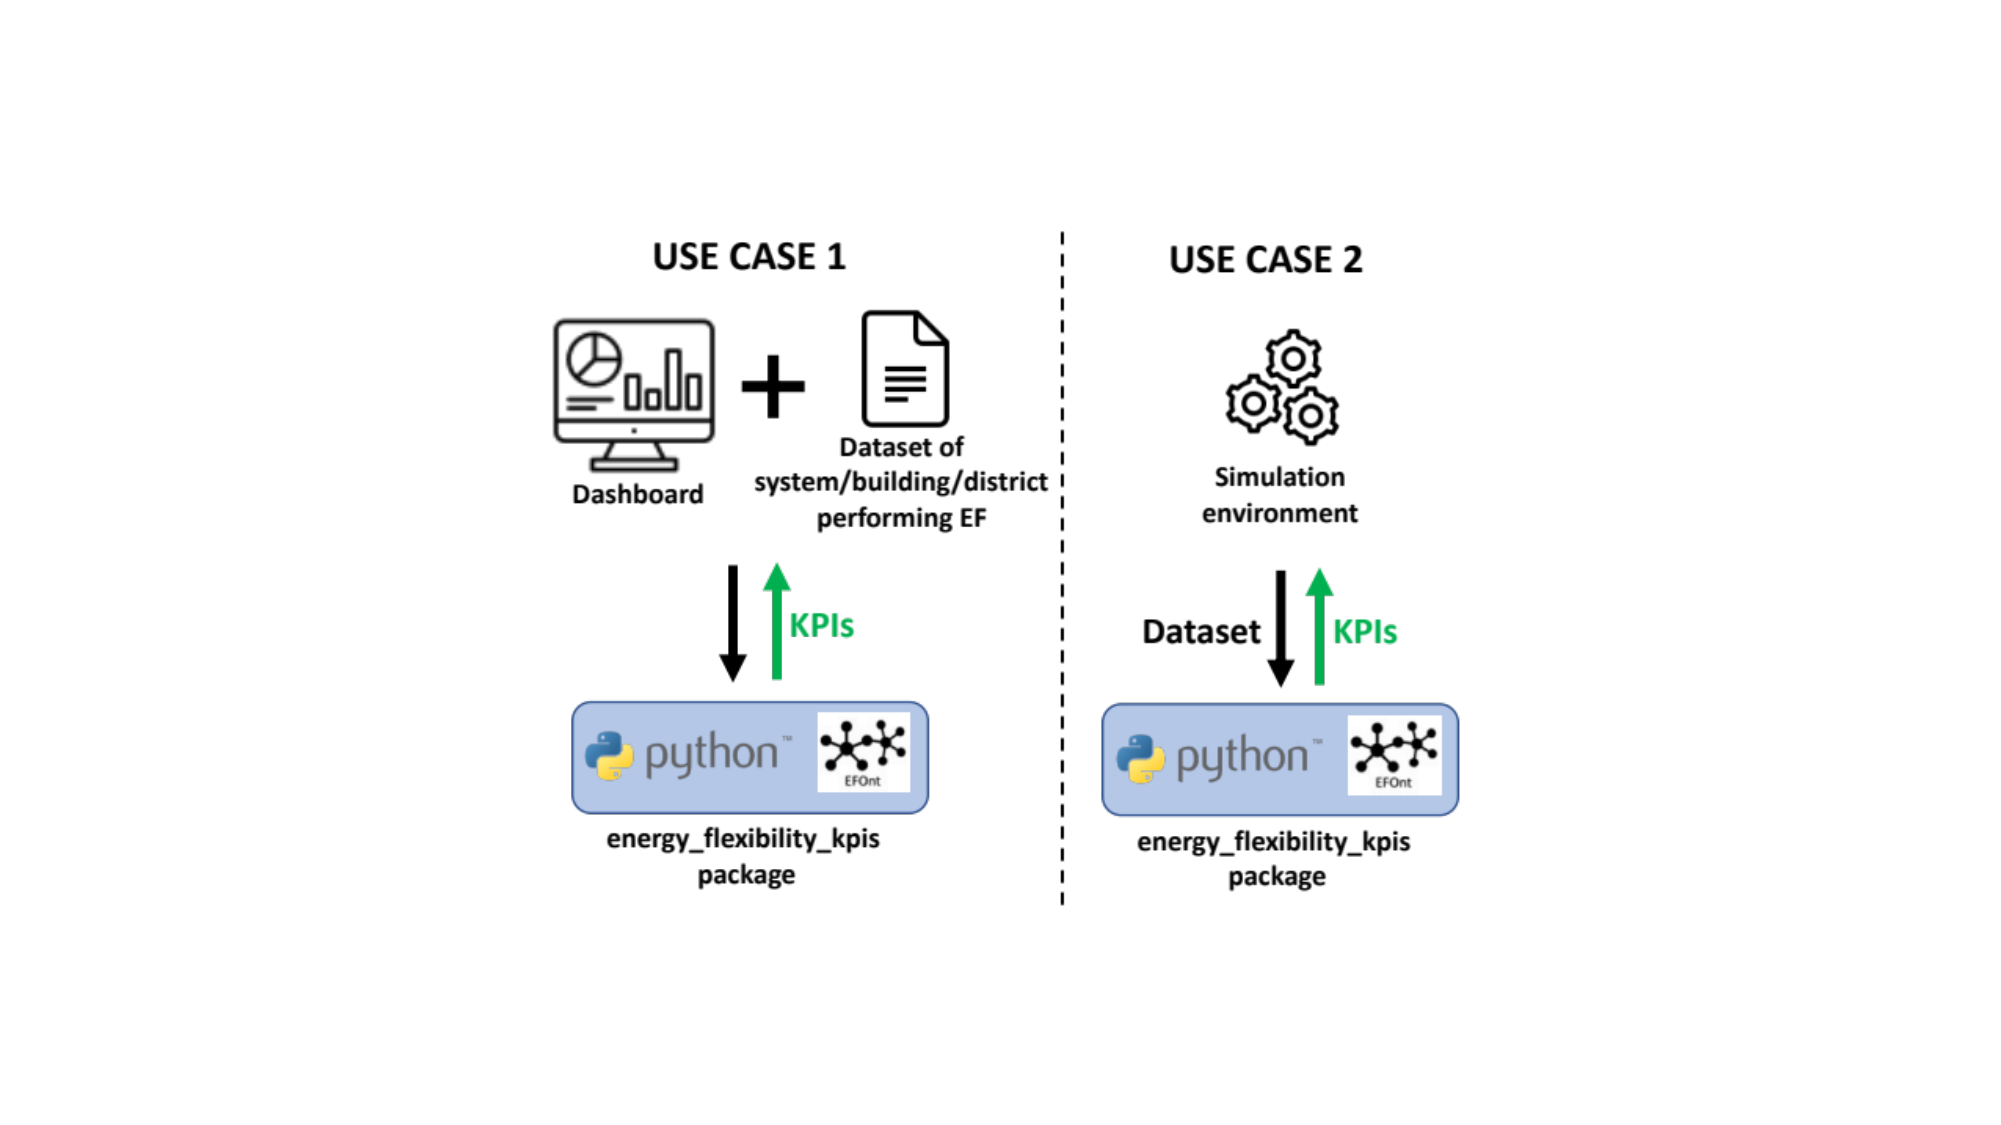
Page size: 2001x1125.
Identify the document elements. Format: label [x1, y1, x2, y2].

picture [509, 216, 1491, 909]
